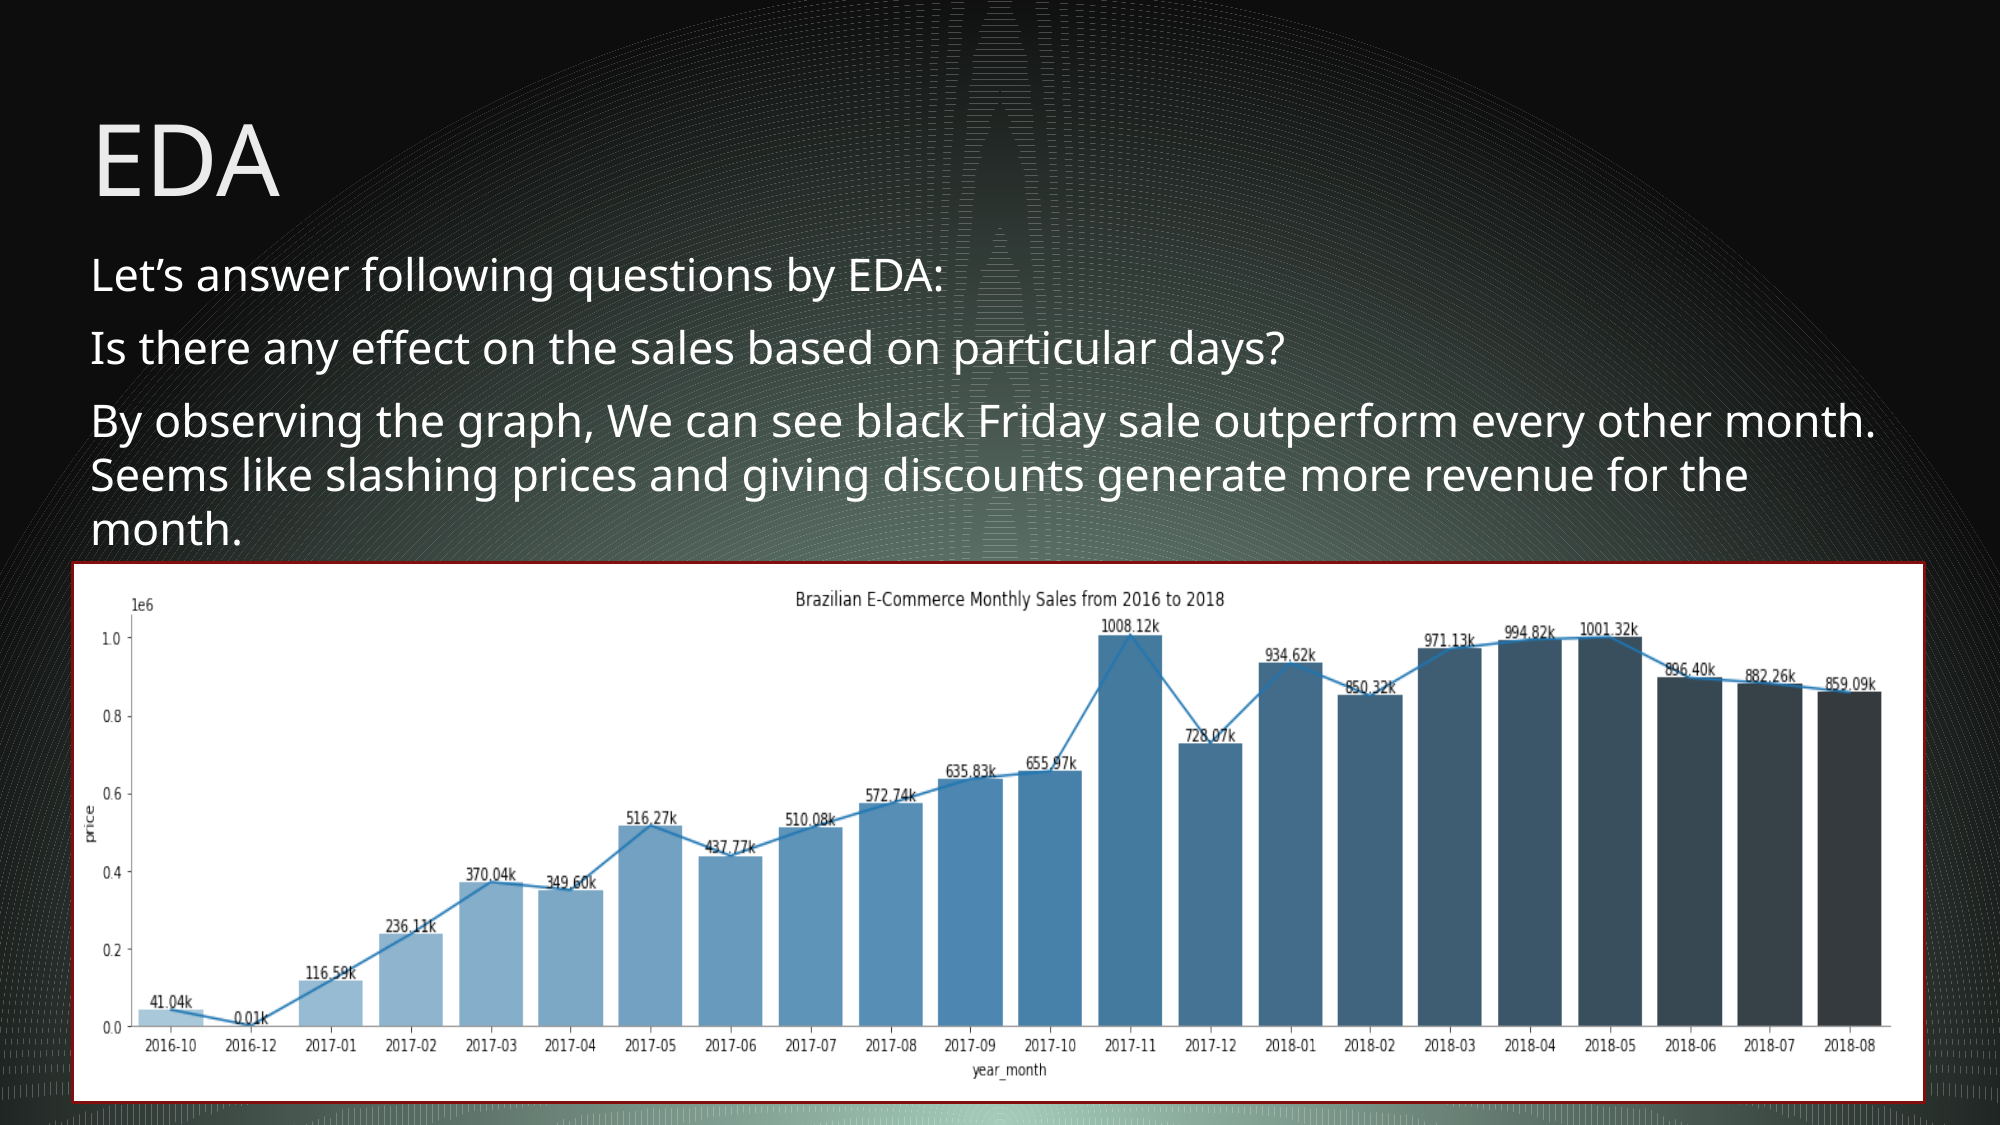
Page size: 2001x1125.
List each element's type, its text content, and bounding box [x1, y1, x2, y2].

picture [75, 579, 1899, 1090]
list Let’s answer following questions by EDA: Is there any effect on the sales based on particular days? By observing the graph, We can see black Friday sale outperform every other month. Seems like slashing prices and giving discounts generate more revenue for the month. [75, 238, 1925, 561]
text_box [71, 561, 1926, 1104]
title EDA [75, 89, 1638, 238]
